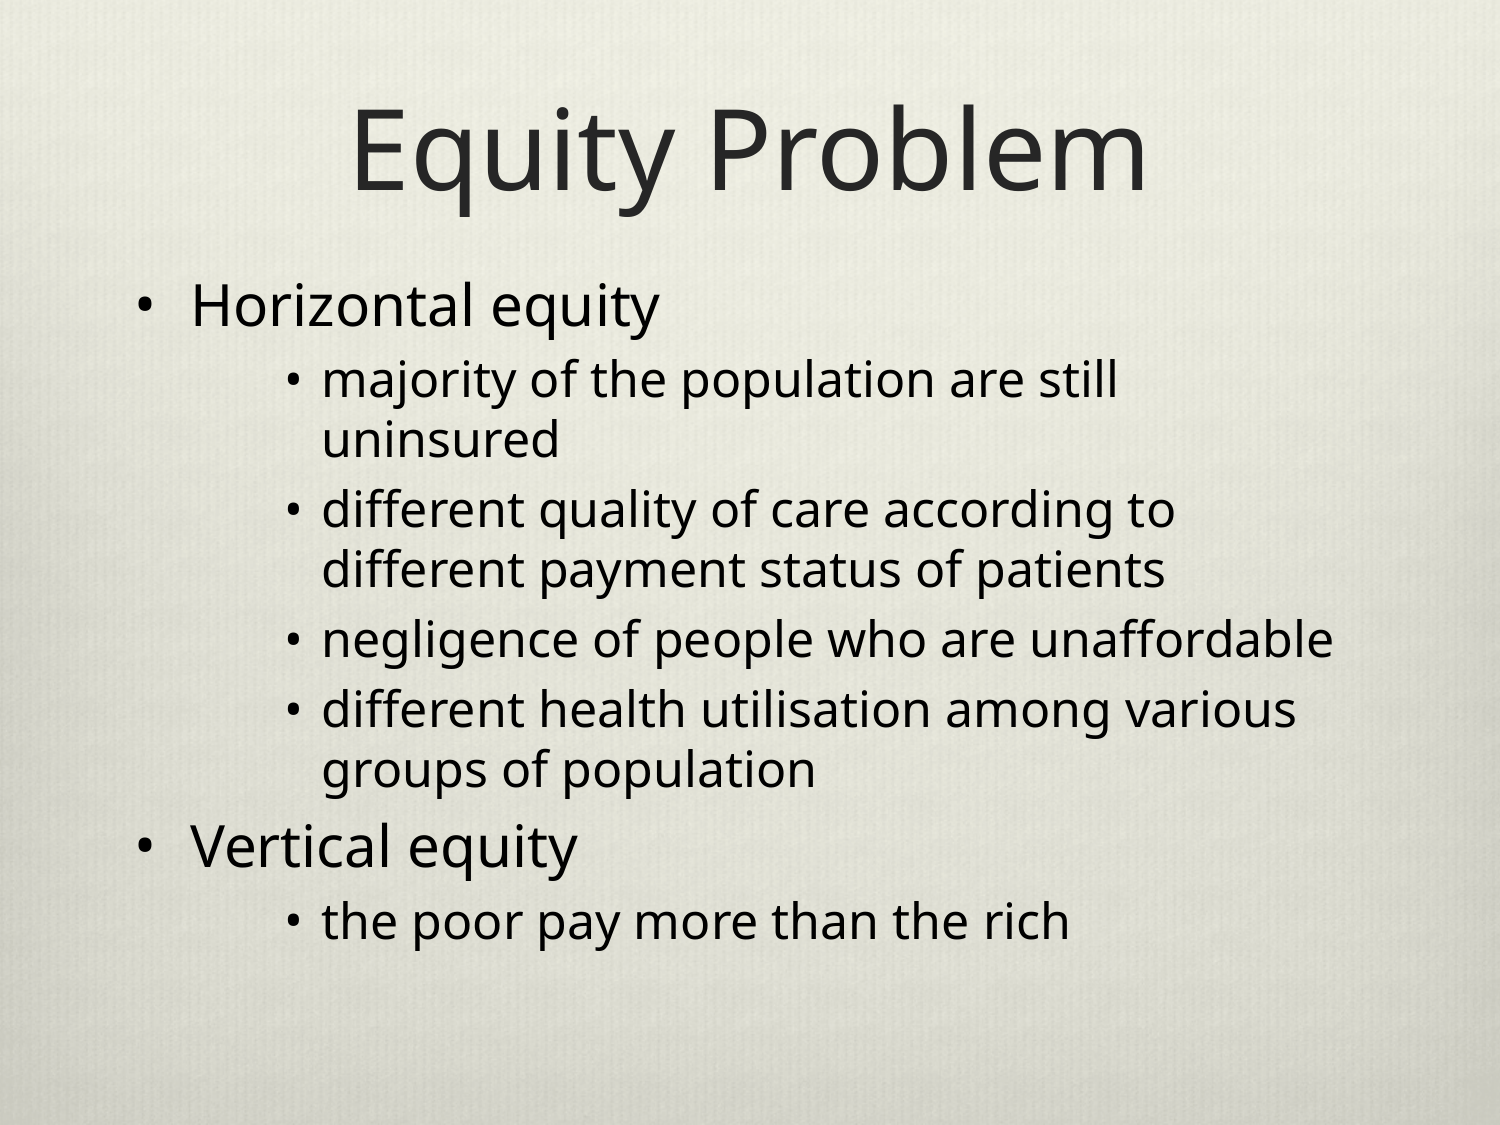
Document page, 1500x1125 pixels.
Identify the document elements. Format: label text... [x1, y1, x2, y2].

title Equity Problem [119, 51, 1381, 240]
list Horizontal equity majority of the population are still uninsured different quality of care according to different payment status of patients negligence of people who are unaffordable different health utilisation among various groups of population Vertical equity the poor pay more than the rich [119, 260, 1381, 1011]
